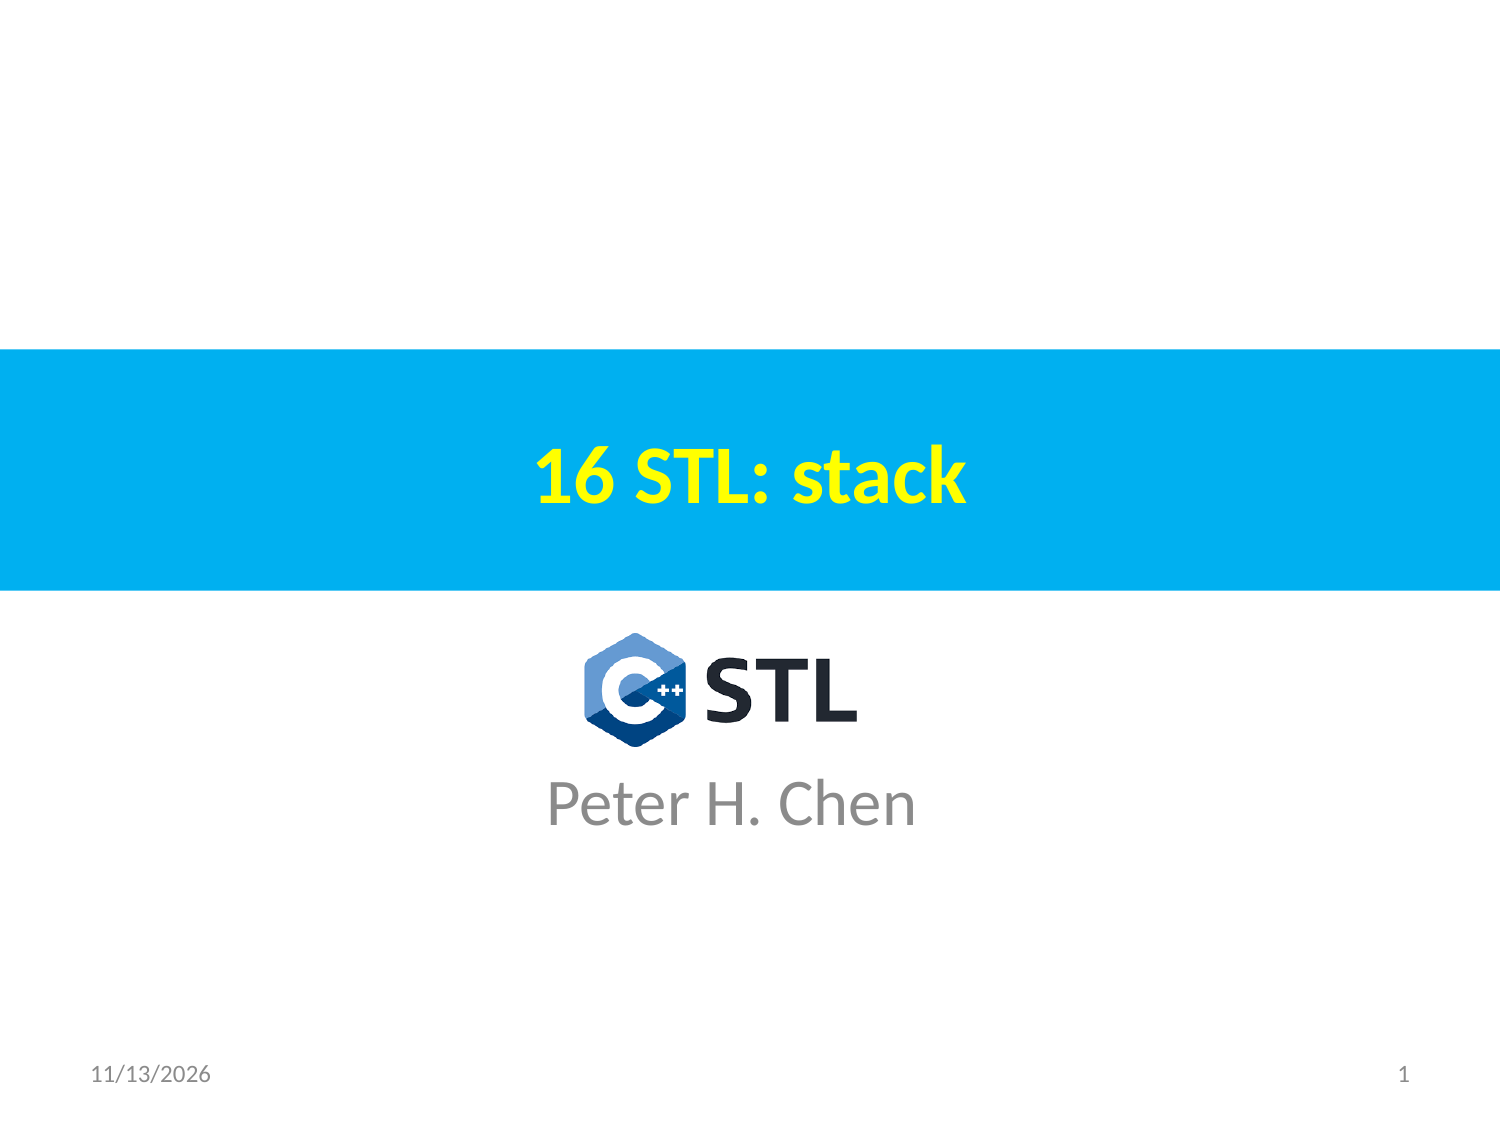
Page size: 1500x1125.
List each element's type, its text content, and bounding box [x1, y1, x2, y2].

title 16 STL: stack [0, 349, 1500, 591]
picture [584, 633, 857, 747]
slide_number 1 [1074, 1042, 1425, 1103]
subtitle Peter H. Chen [206, 751, 1257, 866]
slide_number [75, 1042, 425, 1103]
